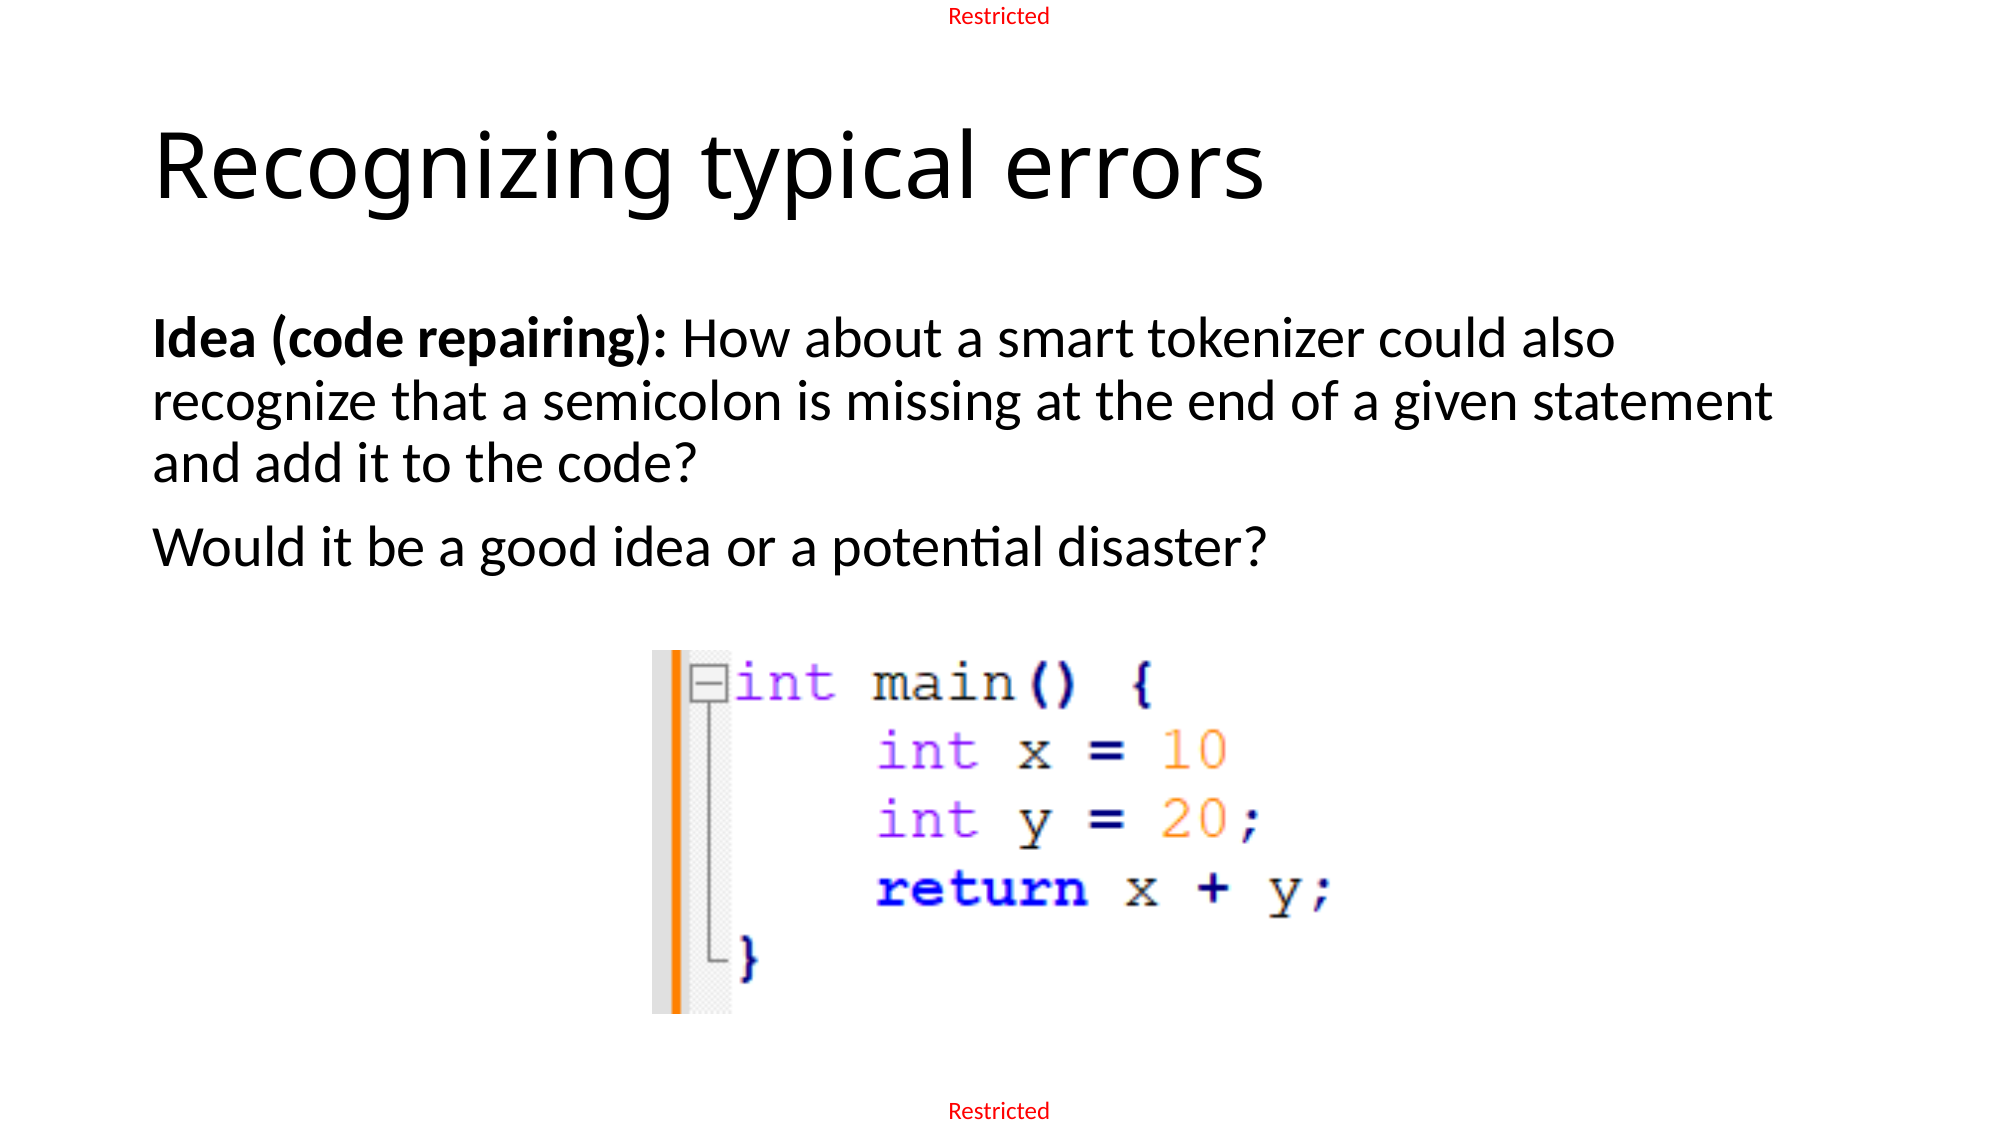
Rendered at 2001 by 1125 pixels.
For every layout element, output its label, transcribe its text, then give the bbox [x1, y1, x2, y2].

picture [652, 650, 1348, 1014]
list Idea (code repairing): How about a smart tokenizer could also recognize that a semicolon is missing at the end of a given statement and add it to the code? Would it be a good idea or a potential disaster? [137, 299, 1863, 1014]
title Recognizing typical errors [137, 59, 1863, 278]
